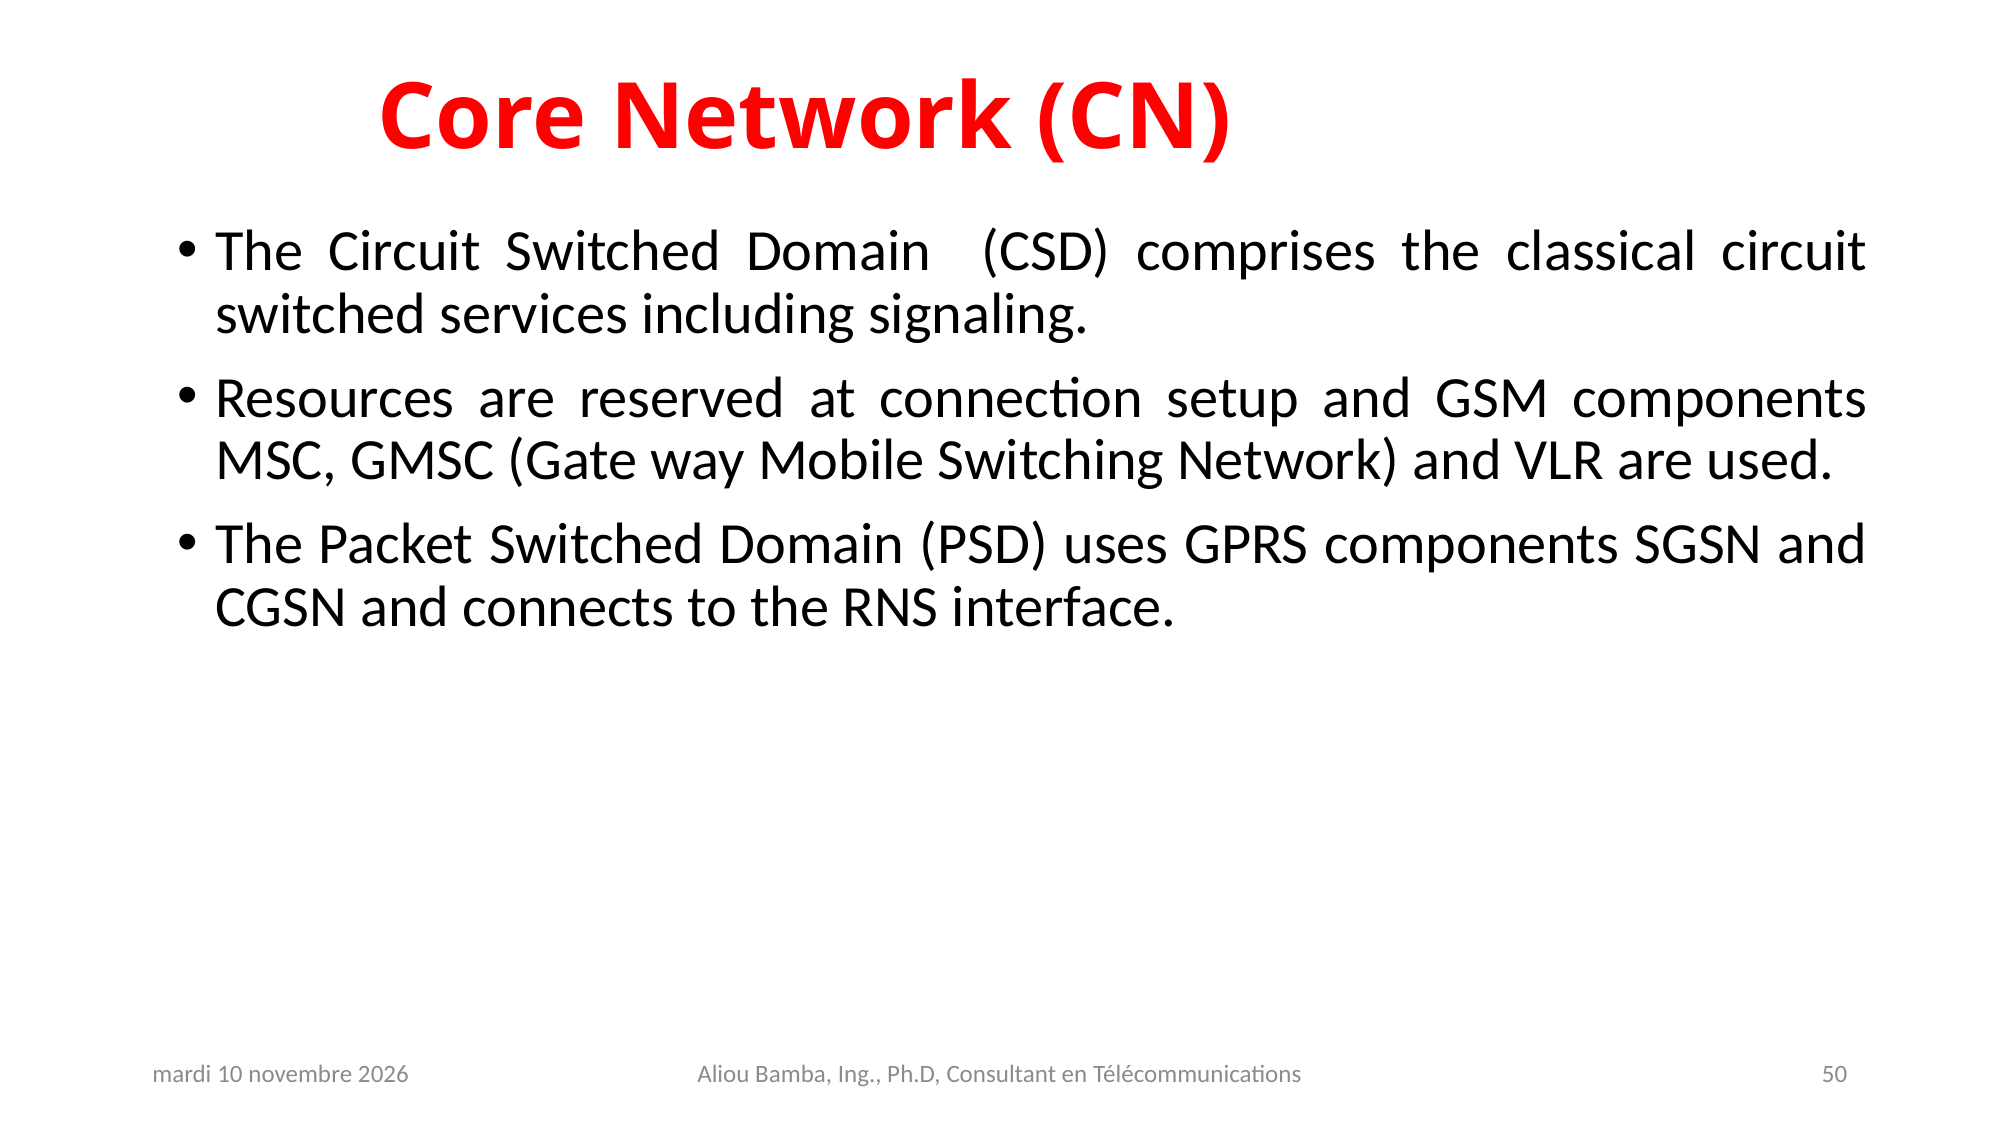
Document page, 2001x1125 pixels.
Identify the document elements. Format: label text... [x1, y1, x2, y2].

footer Aliou Bamba, Ing., Ph.D, Consultant en Télécommunications [662, 1042, 1338, 1103]
list The Circuit Switched Domain (CSD) comprises the classical circuit switched services including signaling. Resources are reserved at connection setup and GSM components MSC, GMSC (Gate way Mobile Switching Network) and VLR are used. The Packet Switched Domain (PSD) uses GPRS components SGSN and CGSN and connects to the RNS interface. [162, 212, 1884, 856]
slide_number 50 [1412, 1042, 1863, 1103]
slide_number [137, 1042, 588, 1103]
title Core Network (CN) [362, 24, 1638, 212]
